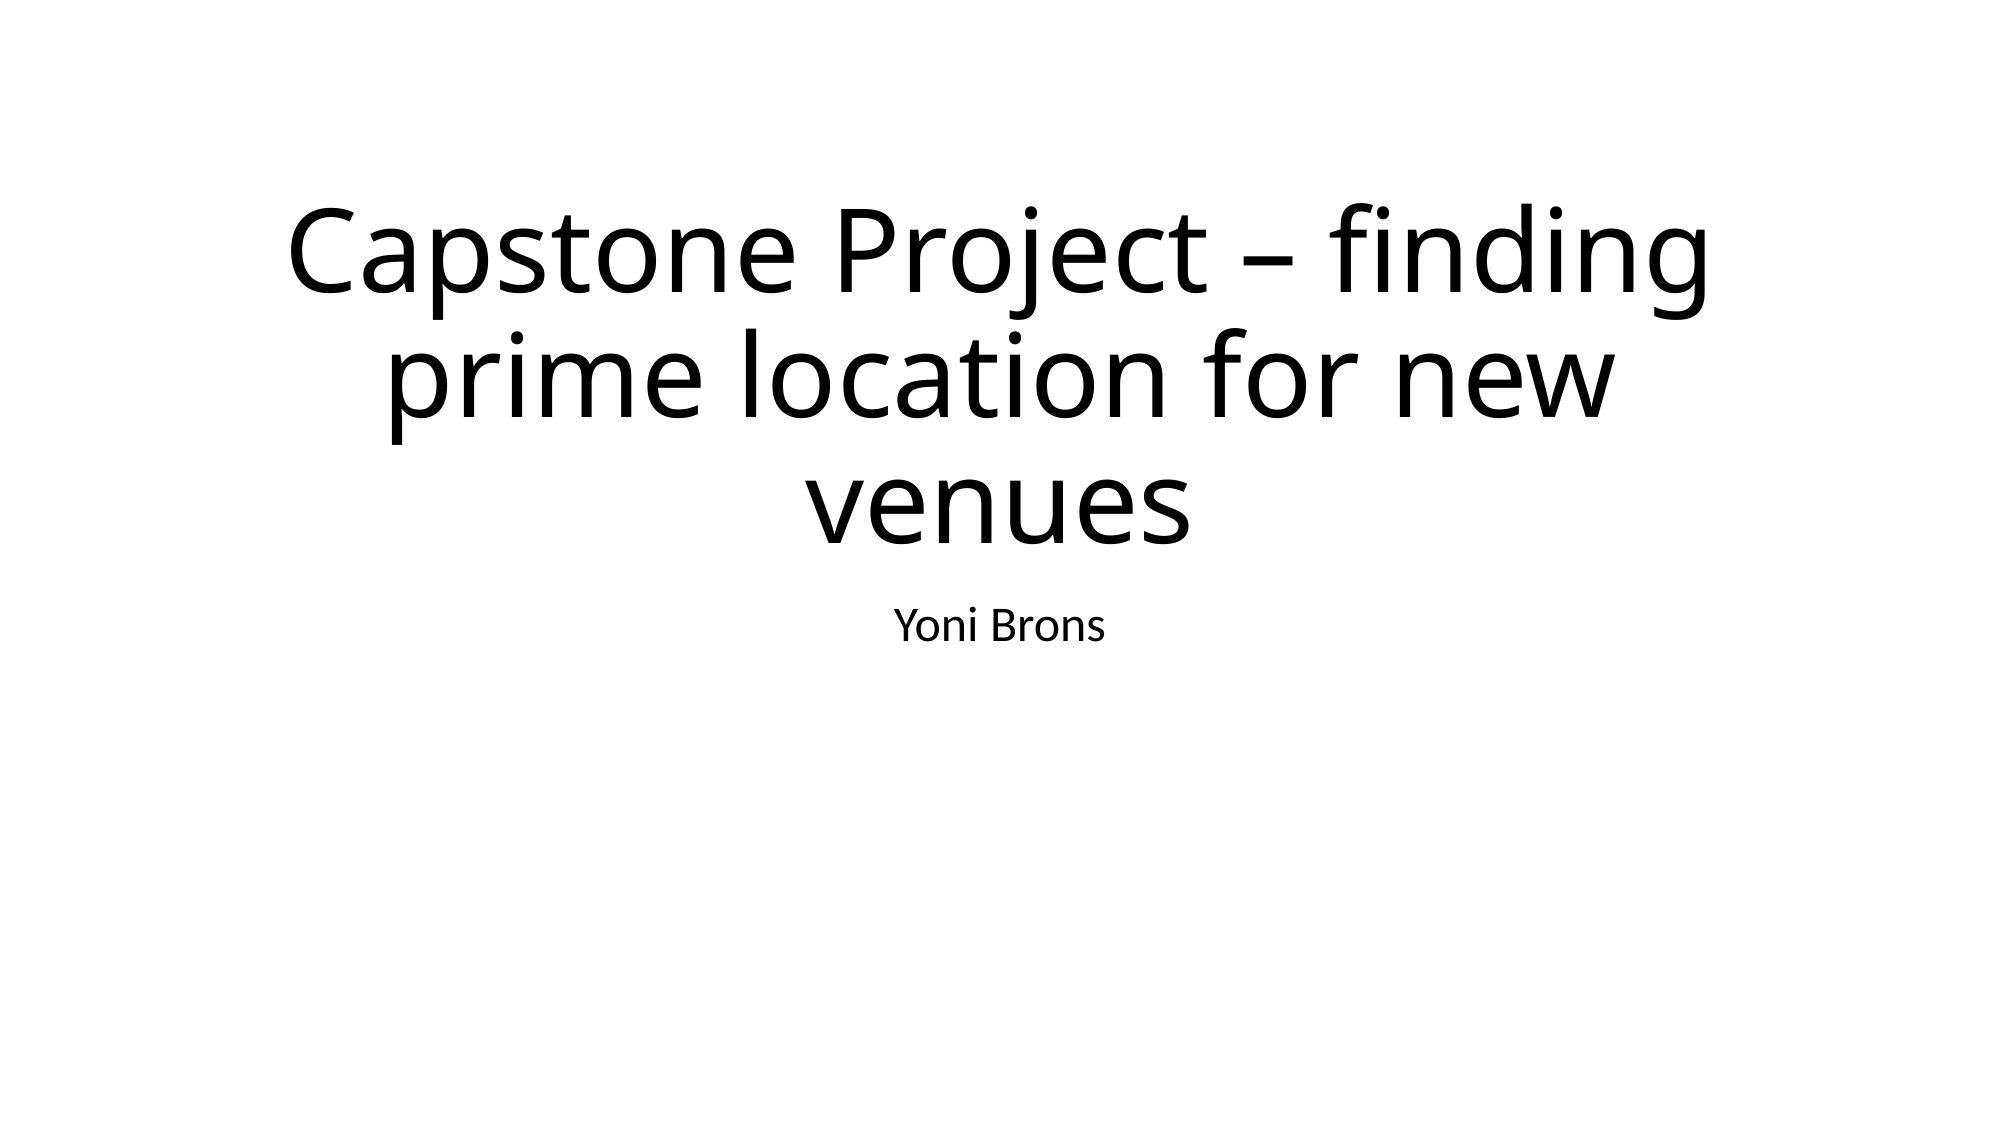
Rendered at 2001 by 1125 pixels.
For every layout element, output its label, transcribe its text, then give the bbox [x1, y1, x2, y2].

title Capstone Project – finding prime location for new venues [249, 184, 1750, 576]
subtitle Yoni Brons [249, 590, 1750, 863]
